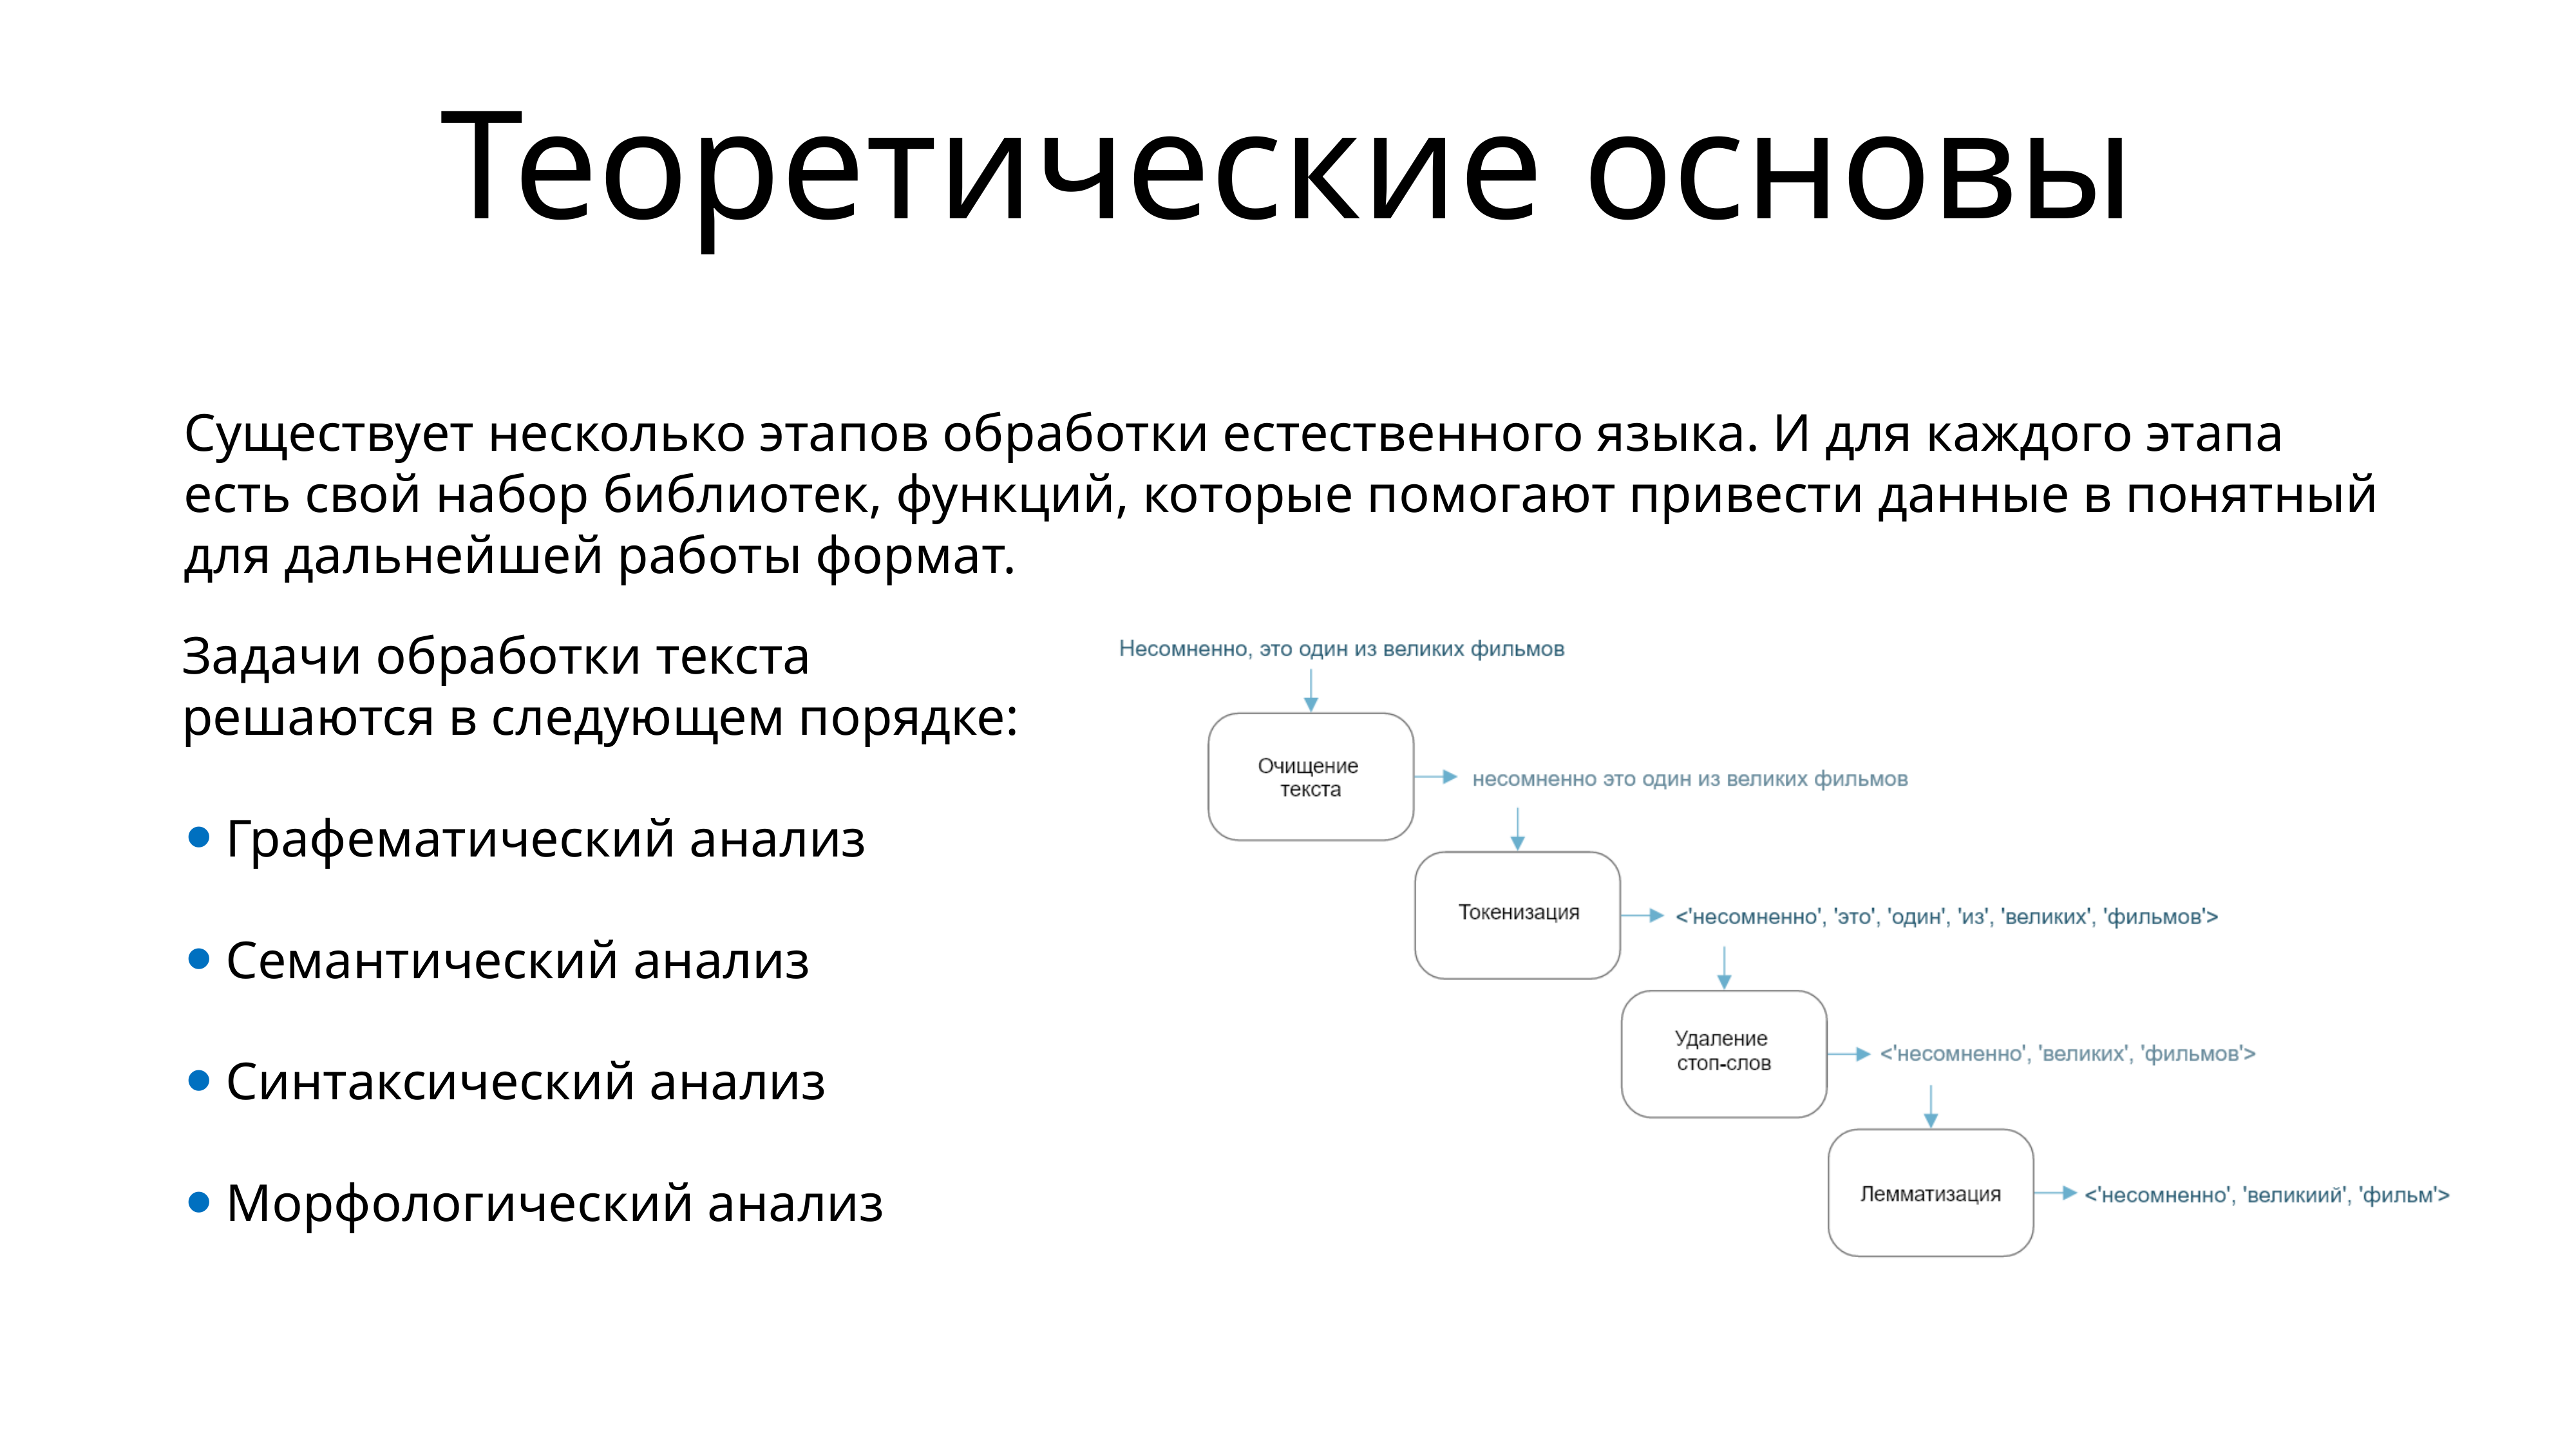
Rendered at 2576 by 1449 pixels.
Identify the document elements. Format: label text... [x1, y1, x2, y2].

title Теоретические основы [178, 37, 2398, 279]
picture [1118, 627, 2452, 1264]
text_box Задачи обработки текста решаются в следующем порядке: Графематический анализ Семантический анализ Синтаксический анализ Морфологический анализ [176, 617, 1032, 1237]
list Существует несколько этапов обработки естественного языка. И для каждого этапа есть свой набор библиотек, функций, которые помогают привести данные в понятный для дальнейшей работы формат. [178, 332, 2398, 652]
